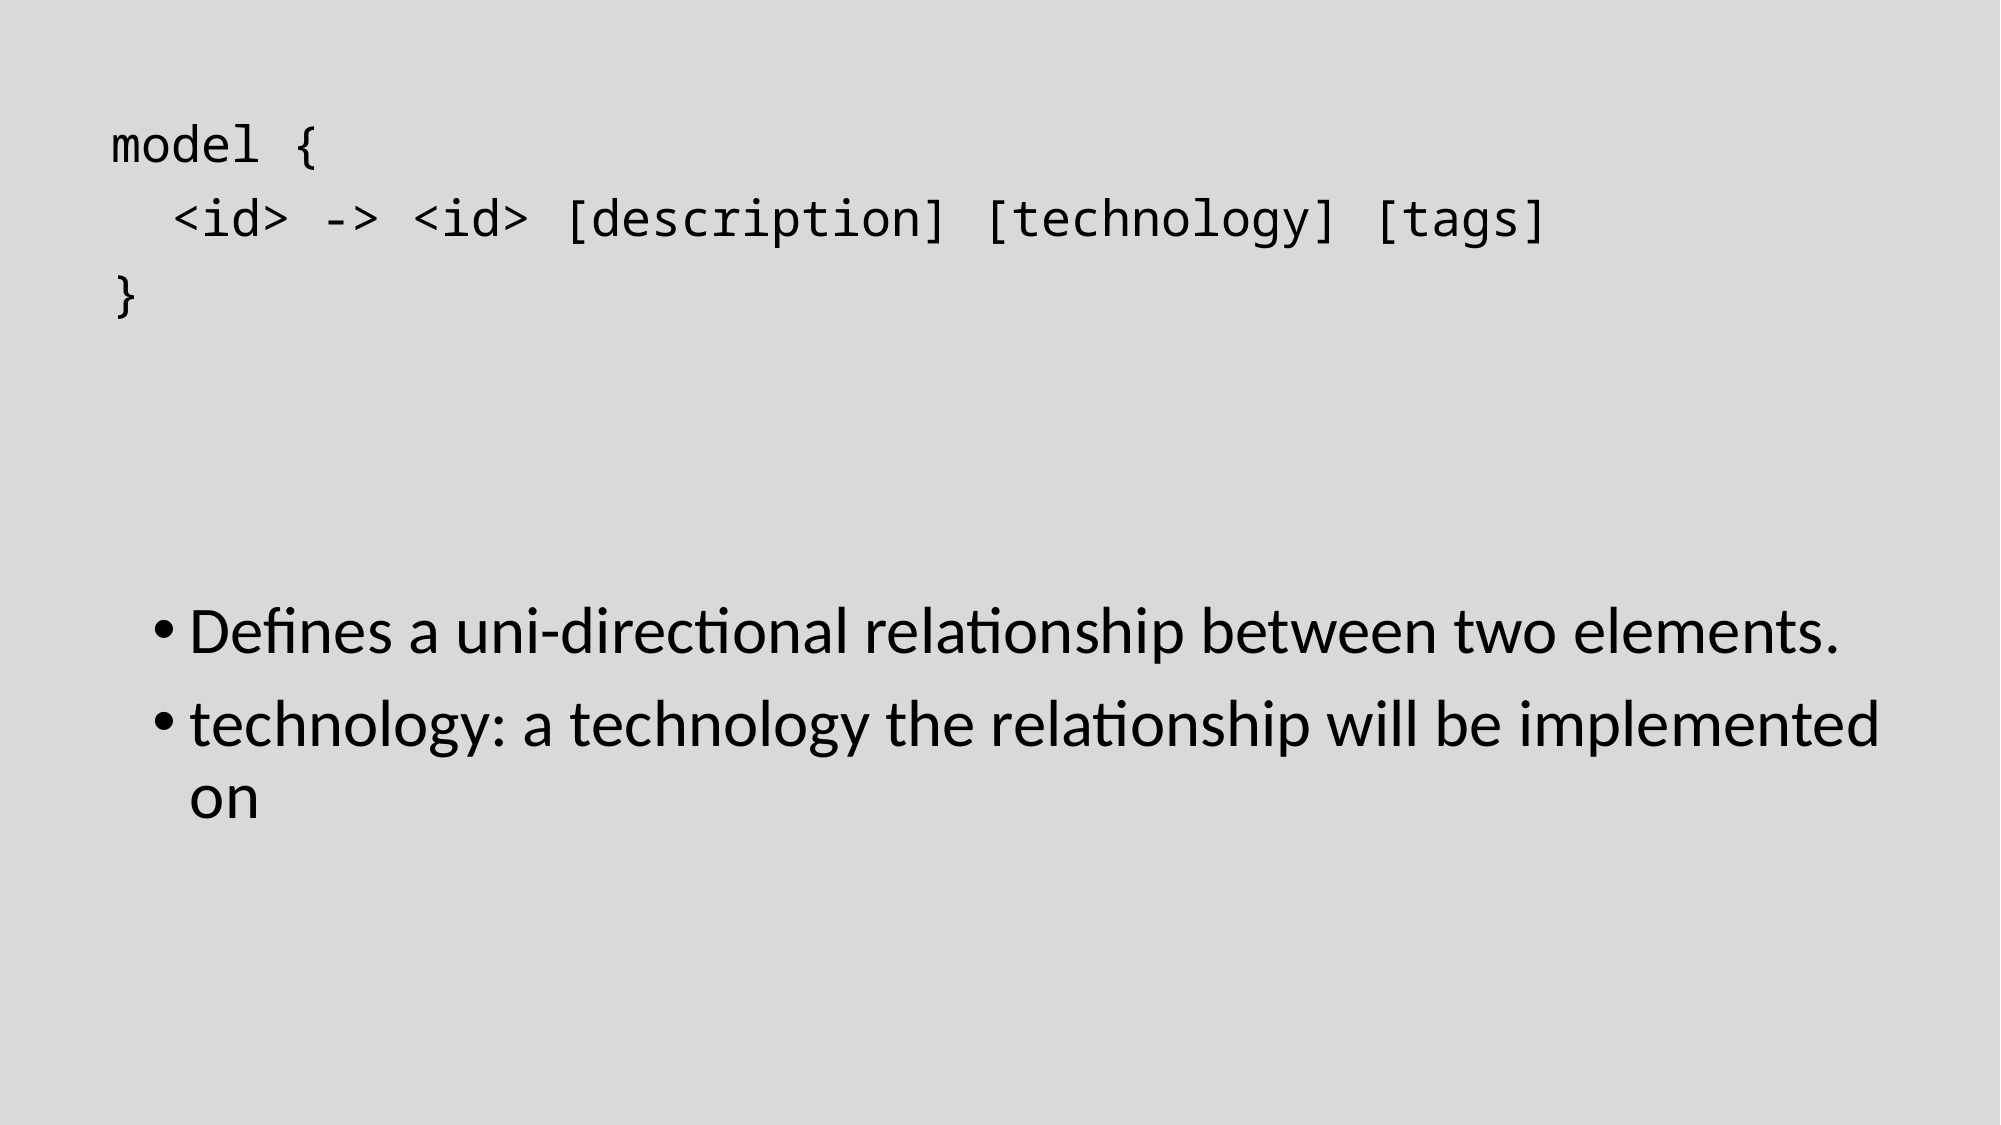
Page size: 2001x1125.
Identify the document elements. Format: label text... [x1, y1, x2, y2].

list Defines a uni-directional relationship between two elements. technology: a technology the relationship will be implemented on [137, 588, 1924, 1025]
list model { <id> -> <id> [description] [technology] [tags] } [96, 111, 1906, 495]
